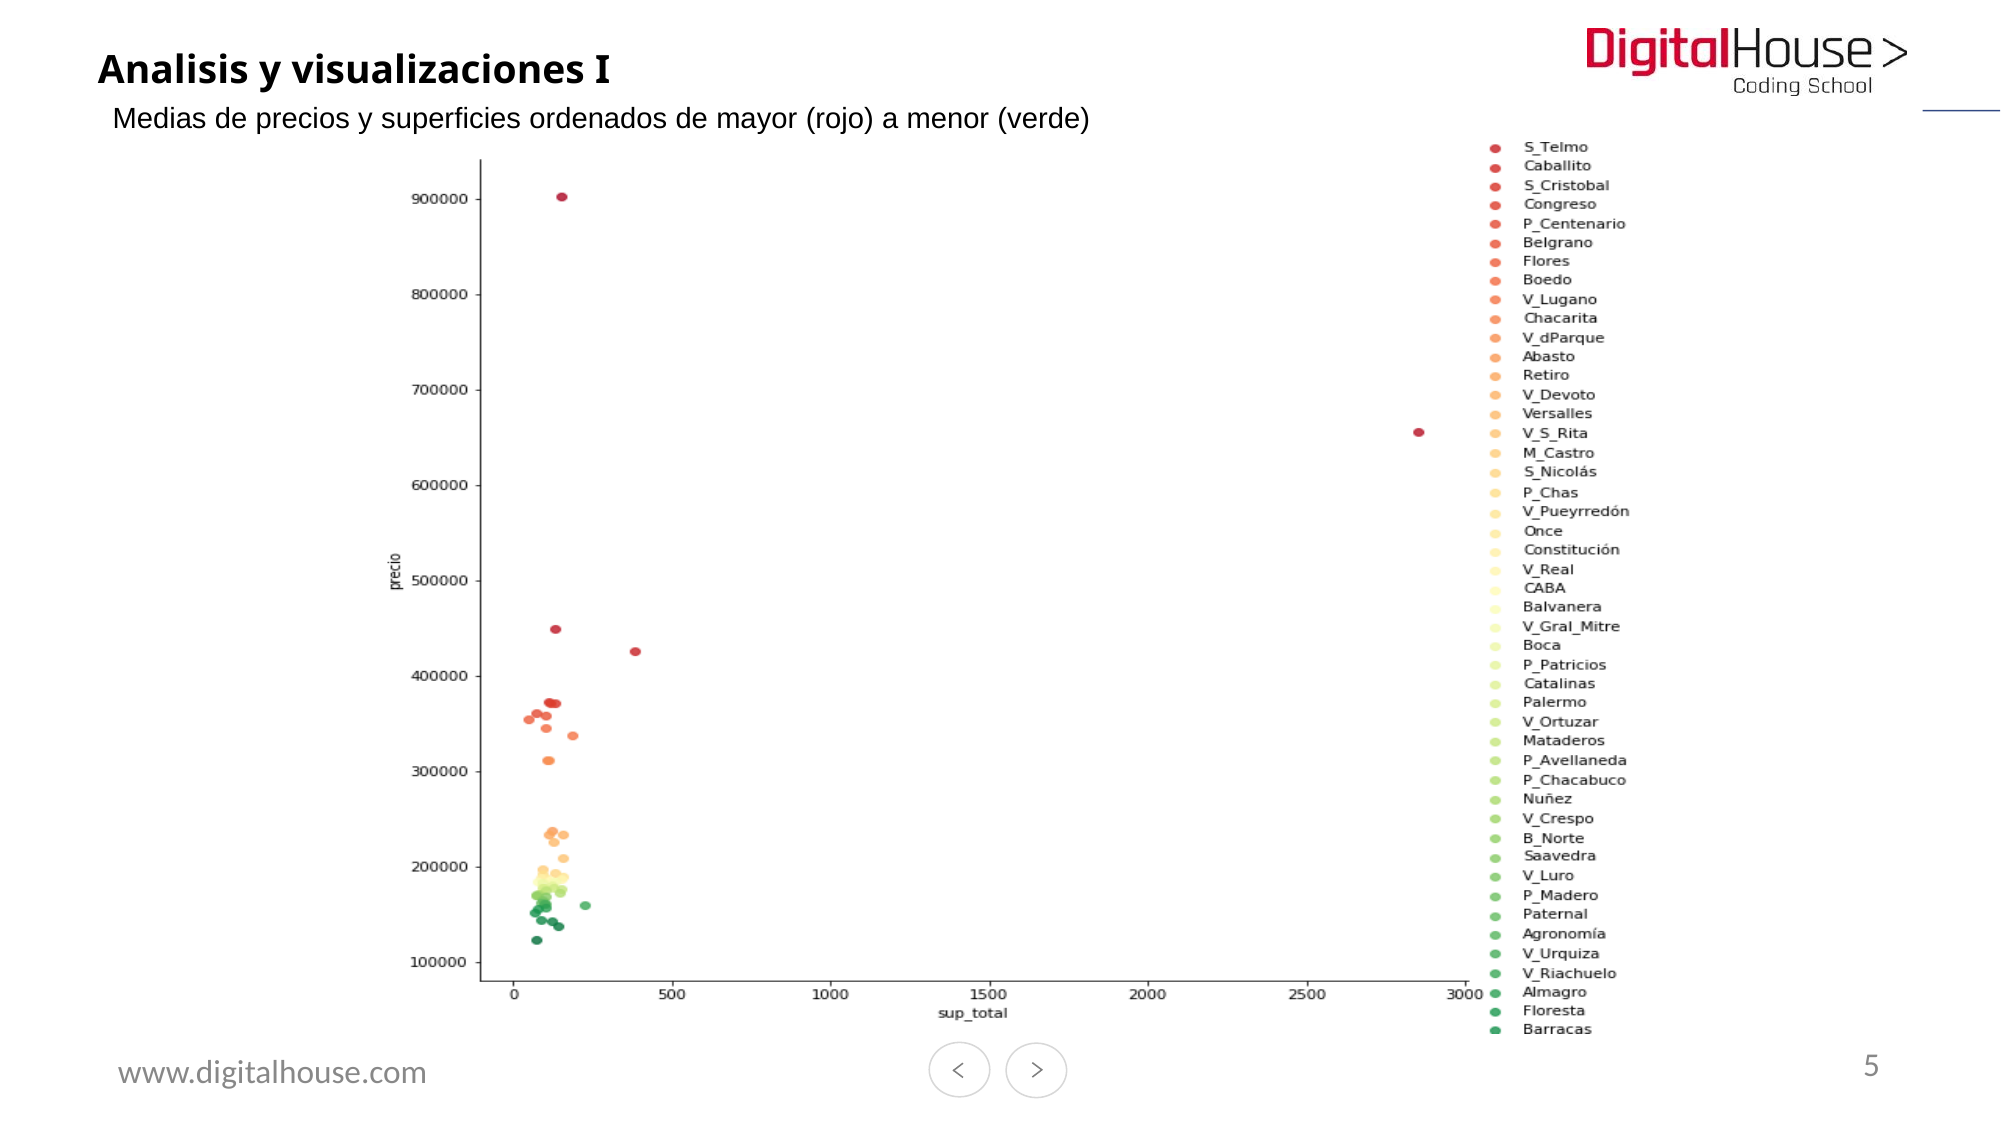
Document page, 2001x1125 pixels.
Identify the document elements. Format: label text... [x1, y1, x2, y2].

picture [1587, 28, 1907, 96]
text_box Medias de precios y superficies ordenados de mayor (rojo) a menor (verde) [97, 91, 1277, 142]
text_box 5 [1433, 1033, 1900, 1093]
picture [355, 141, 1645, 1034]
text_box Analisis y visualizaciones I [97, 28, 1432, 107]
